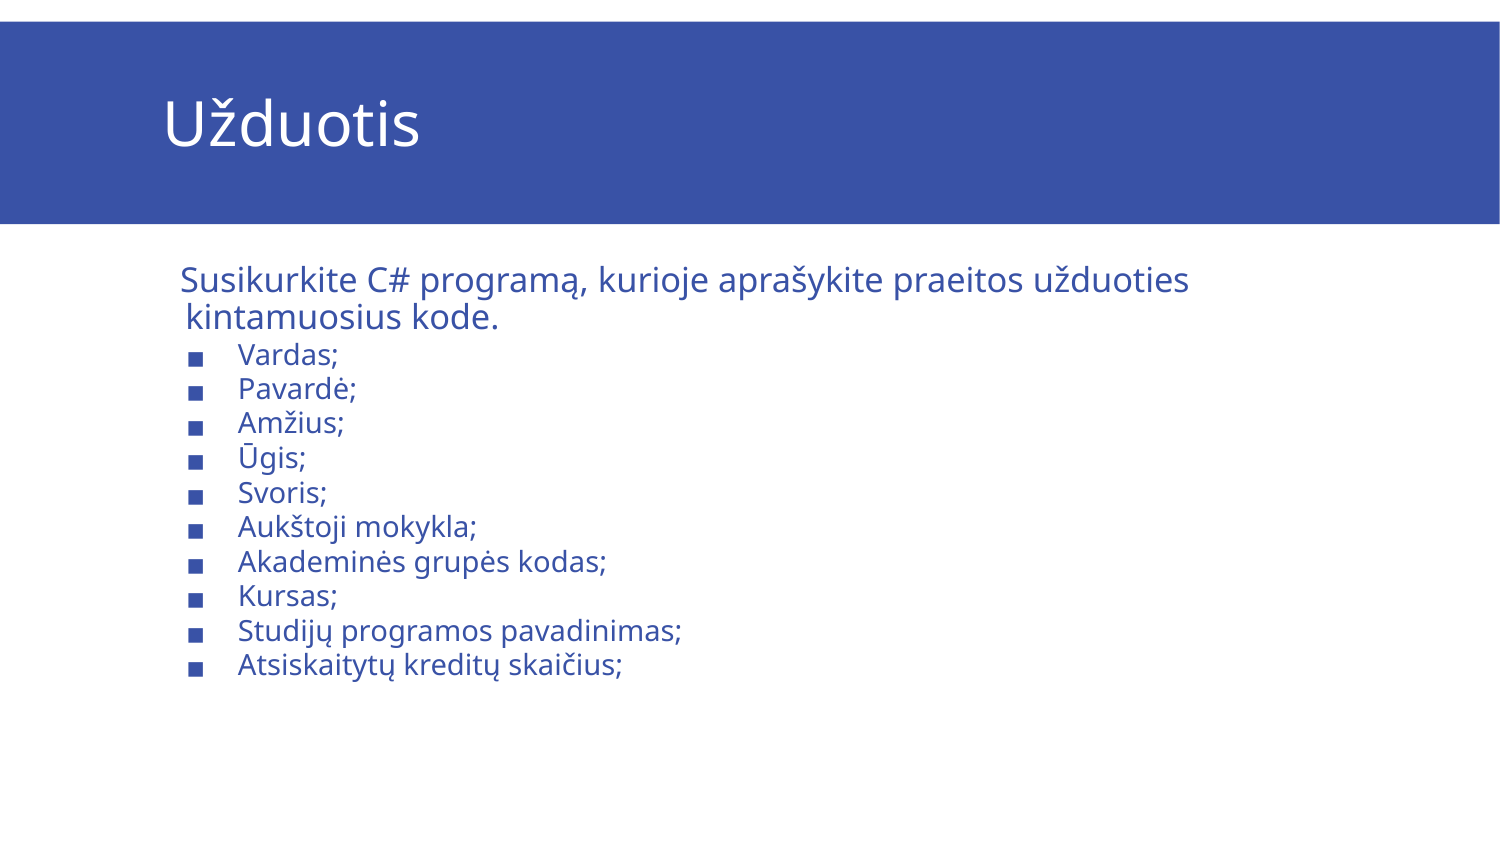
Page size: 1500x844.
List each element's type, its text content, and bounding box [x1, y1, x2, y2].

list Susikurkite C# programą, kurioje aprašykite praeitos užduoties kintamuosius kode. Vardas; Pavardė; Amžius; Ūgis; Svoris; Aukštoji mokykla; Akademinės grupės kodas; Kursas; Studijų programos pavadinimas; Atsiskaitytų kreditų skaičius; [147, 247, 1352, 765]
title Užduotis [147, 34, 1352, 221]
